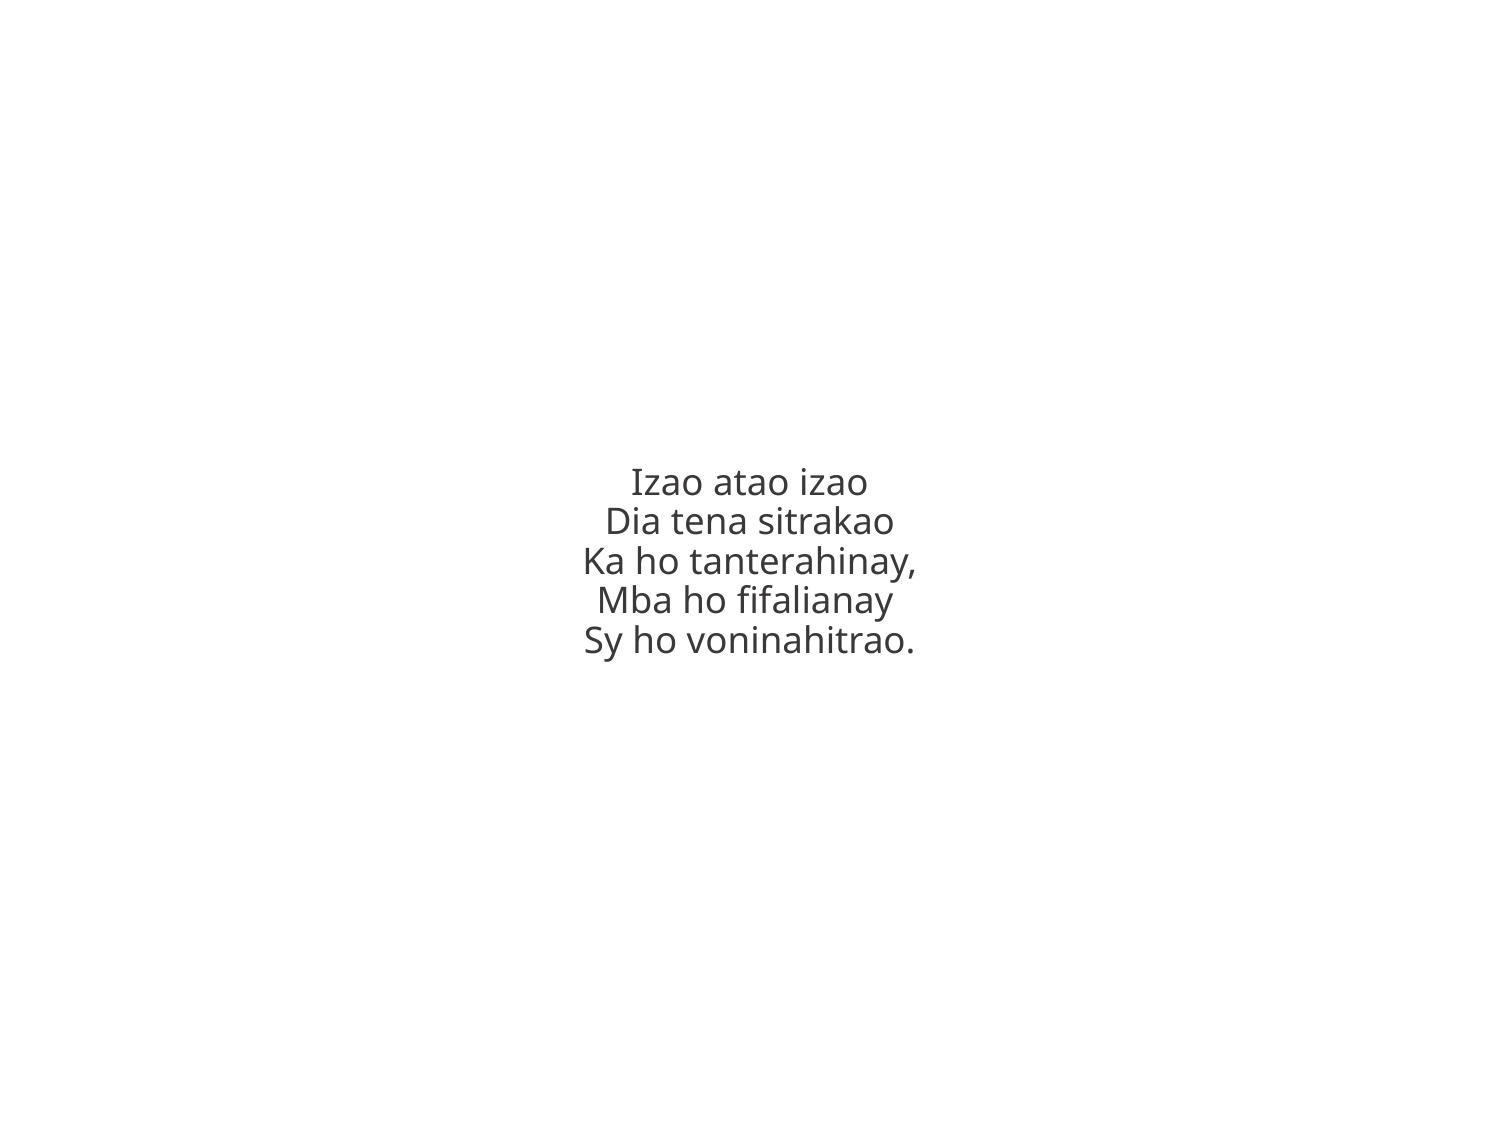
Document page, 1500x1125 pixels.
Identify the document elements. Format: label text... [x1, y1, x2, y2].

title Izao atao izao Dia tena sitrakao Ka ho tanterahinay, Mba ho fifalianay Sy ho voninahitrao. [103, 453, 1397, 672]
